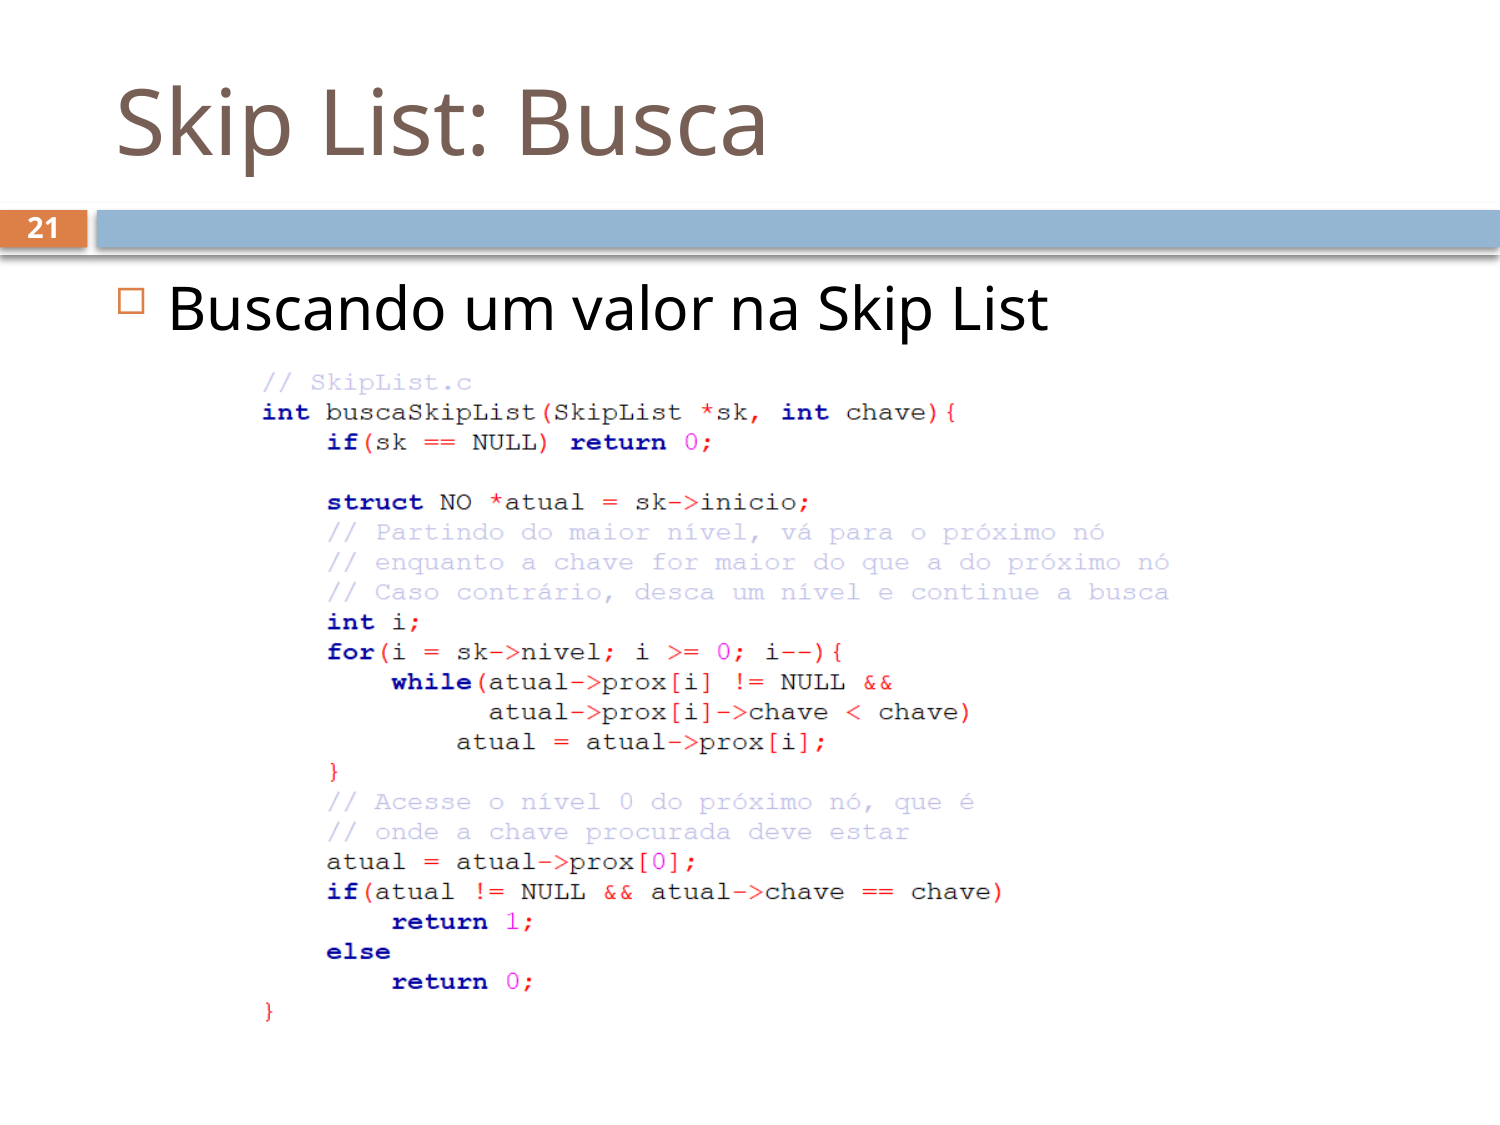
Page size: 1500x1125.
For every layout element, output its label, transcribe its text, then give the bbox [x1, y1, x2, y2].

picture [260, 364, 1240, 1024]
slide_number 21 [0, 208, 88, 249]
title Skip List: Busca [100, 37, 1438, 200]
list Buscando um valor na Skip List [100, 262, 1438, 1000]
